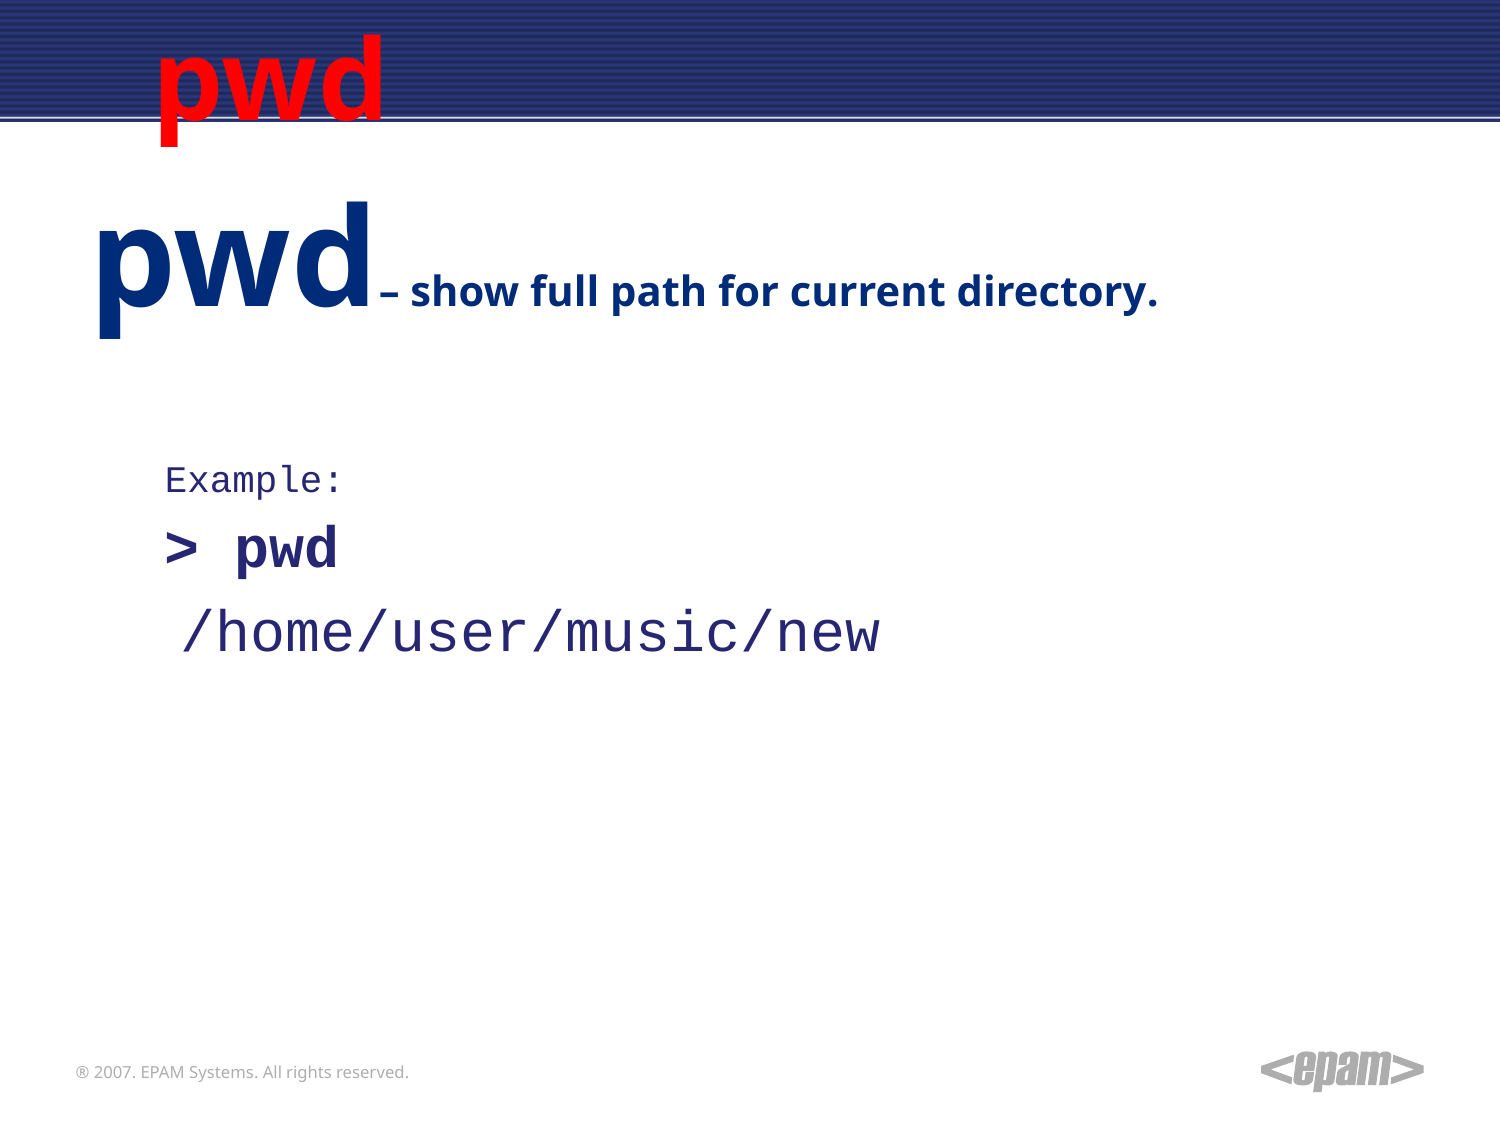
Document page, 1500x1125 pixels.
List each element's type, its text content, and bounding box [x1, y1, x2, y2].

picture [1369, 0, 1500, 122]
text_box pwd– show full path for current directory. Example: > pwd /home/user/music/new [74, 161, 1425, 1020]
text_box pwd [138, 0, 1369, 150]
picture [0, 0, 138, 122]
